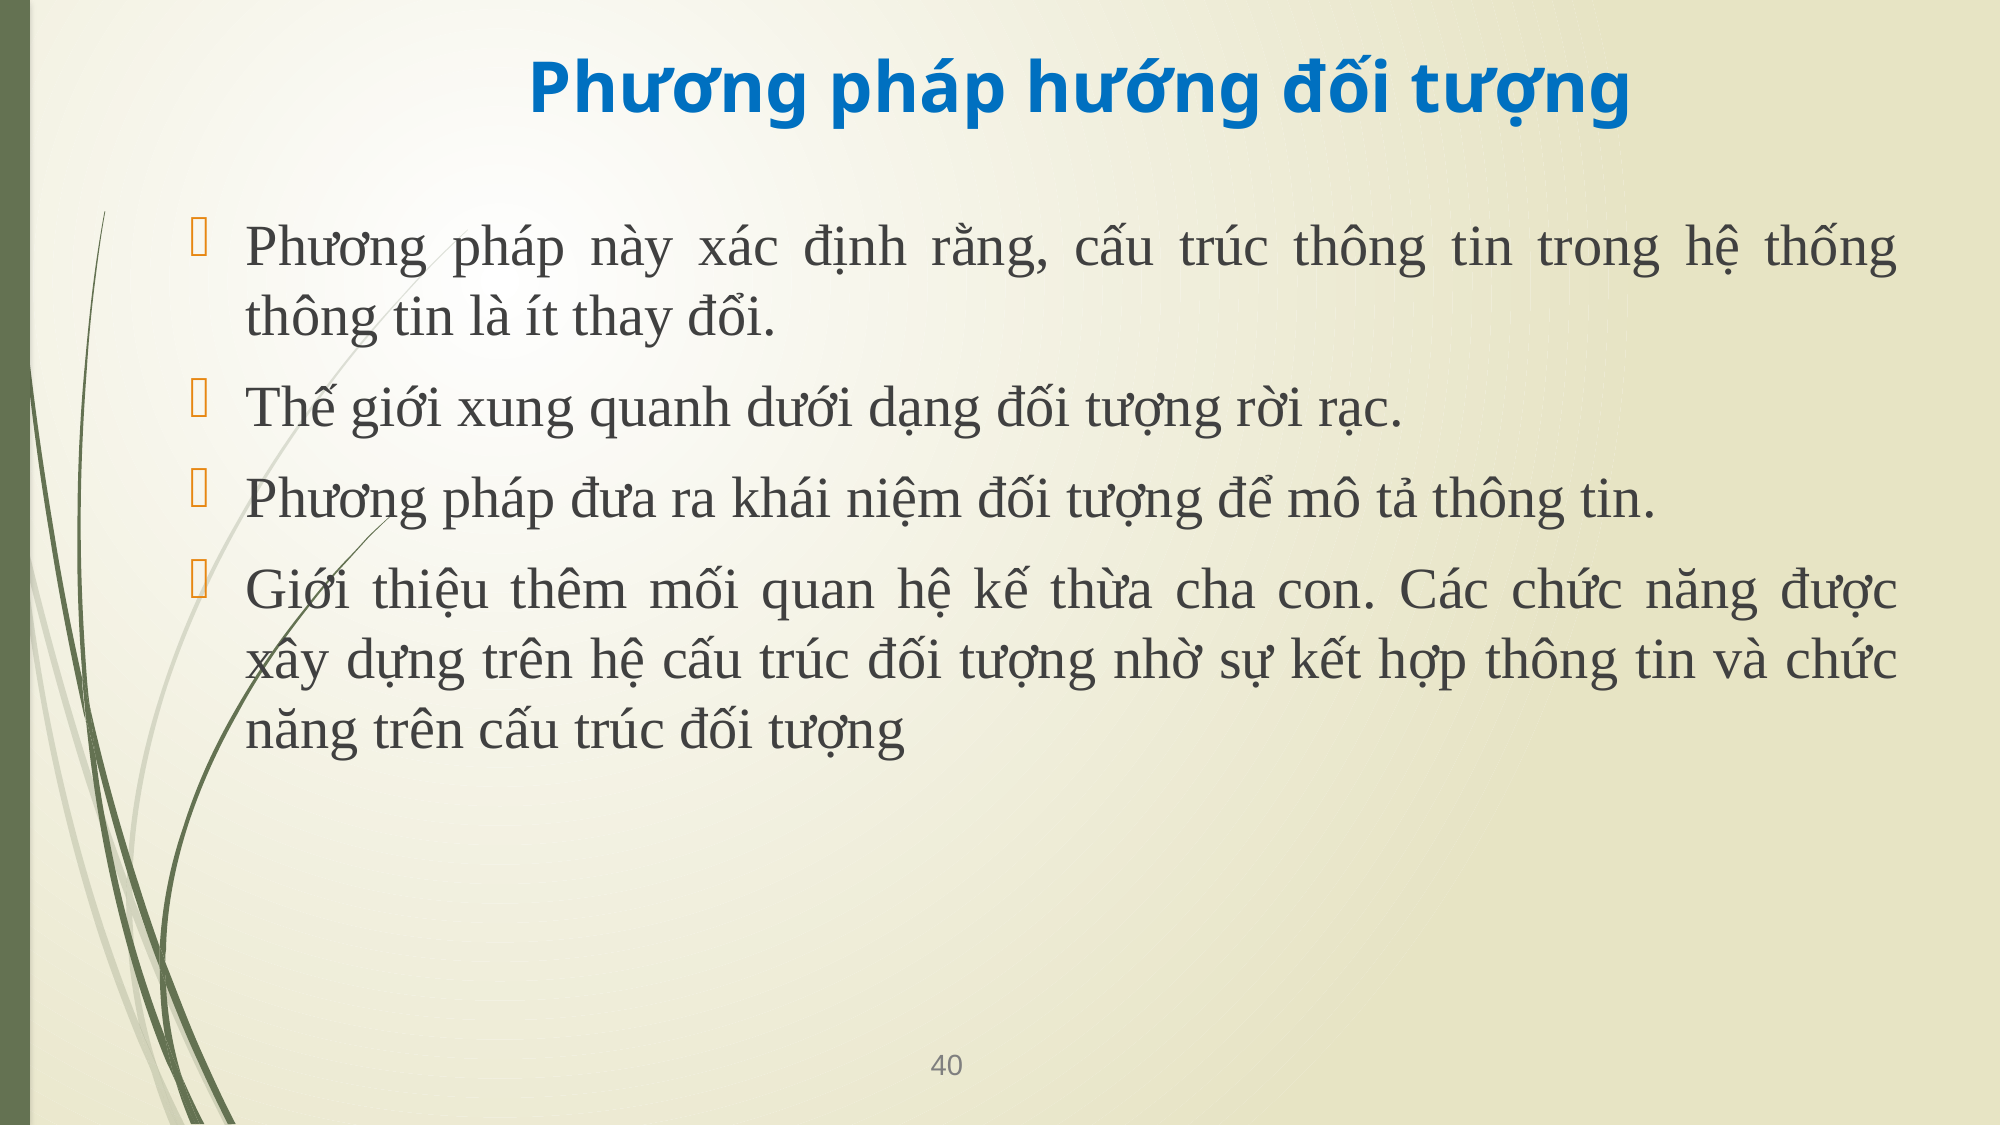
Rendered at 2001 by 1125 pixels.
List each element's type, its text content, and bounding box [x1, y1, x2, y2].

title Phương pháp hướng đối tượng [287, 34, 1875, 135]
slide_number 40 [915, 1039, 1044, 1099]
list Phương pháp này xác định rằng, cấu trúc thông tin trong hệ thống thông tin là ít thay đổi. Thế giới xung quanh dưới dạng đối tượng rời rạc. Phương pháp đưa ra khái niệm đối tượng để mô tả thông tin. Giới thiệu thêm mối quan hệ kế thừa cha con. Các chức năng được xây dựng trên hệ cấu trúc đối tượng nhờ sự kết hợp thông tin và chức năng trên cấu trúc đối tượng [174, 200, 1914, 1013]
